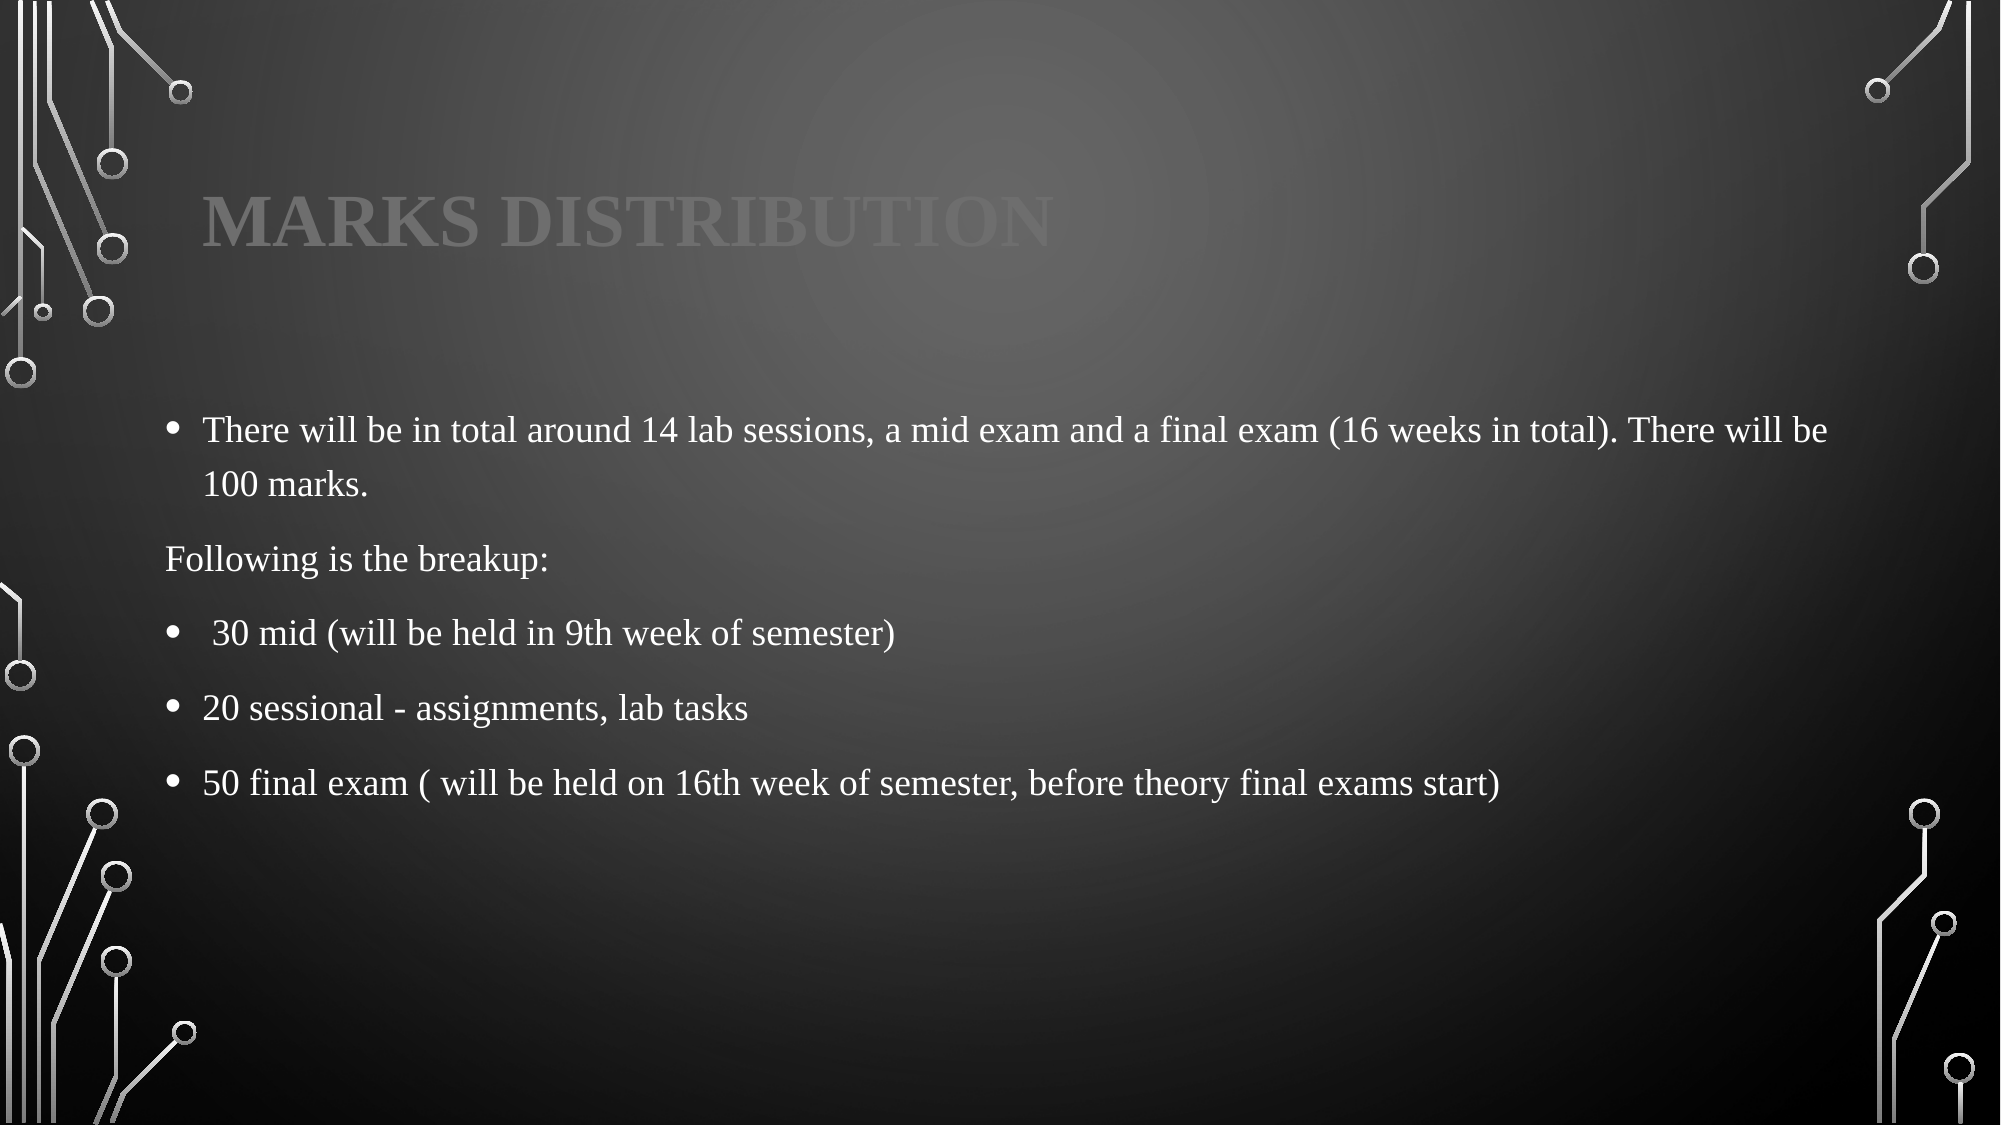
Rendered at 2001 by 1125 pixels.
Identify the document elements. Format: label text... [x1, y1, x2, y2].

list There will be in total around 14 lab sessions, a mid exam and a final exam (16 weeks in total). There will be 100 marks. Following is the breakup: 30 mid (will be held in 9th week of semester) 20 sessional - assignments, lab tasks 50 final exam ( will be held on 16th week of semester, before theory final exams start) [149, 388, 1850, 950]
title MARKS DISTRIBUTION [187, 101, 1813, 344]
